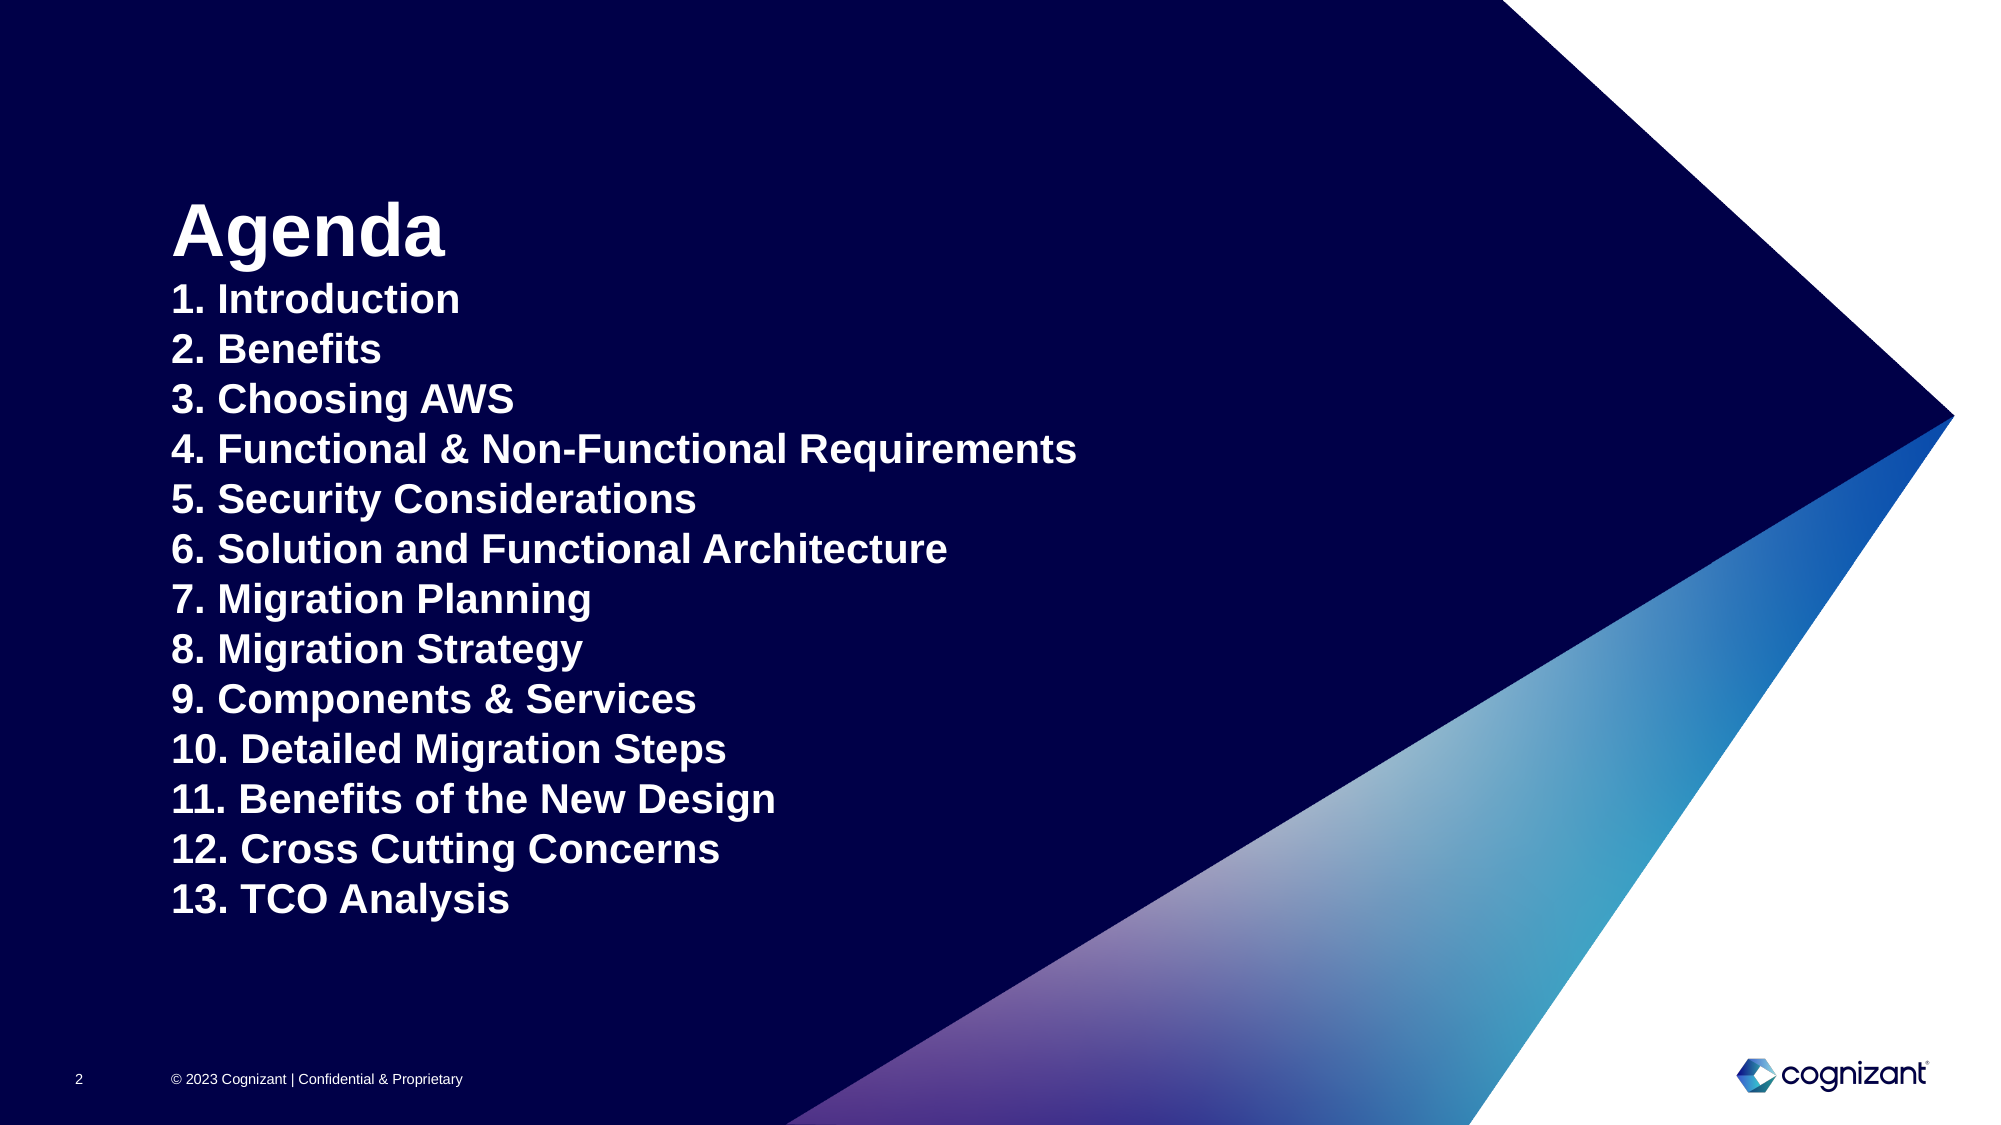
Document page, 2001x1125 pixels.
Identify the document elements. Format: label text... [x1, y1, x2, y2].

title Agenda 1. Introduction 2. Benefits 3. Choosing AWS 4. Functional & Non-Functional Requirements 5. Security Considerations 6. Solution and Functional Architecture 7. Migration Planning 8. Migration Strategy 9. Components & Services 10. Detailed Migration Steps 11. Benefits of the New Design 12. Cross Cutting Concerns 13. TCO Analysis [171, 178, 1710, 926]
footer © 2023 Cognizant | Confidential & Proprietary [171, 1037, 472, 1088]
slide_number 2 [75, 1037, 133, 1088]
picture [0, 0, 2000, 1125]
